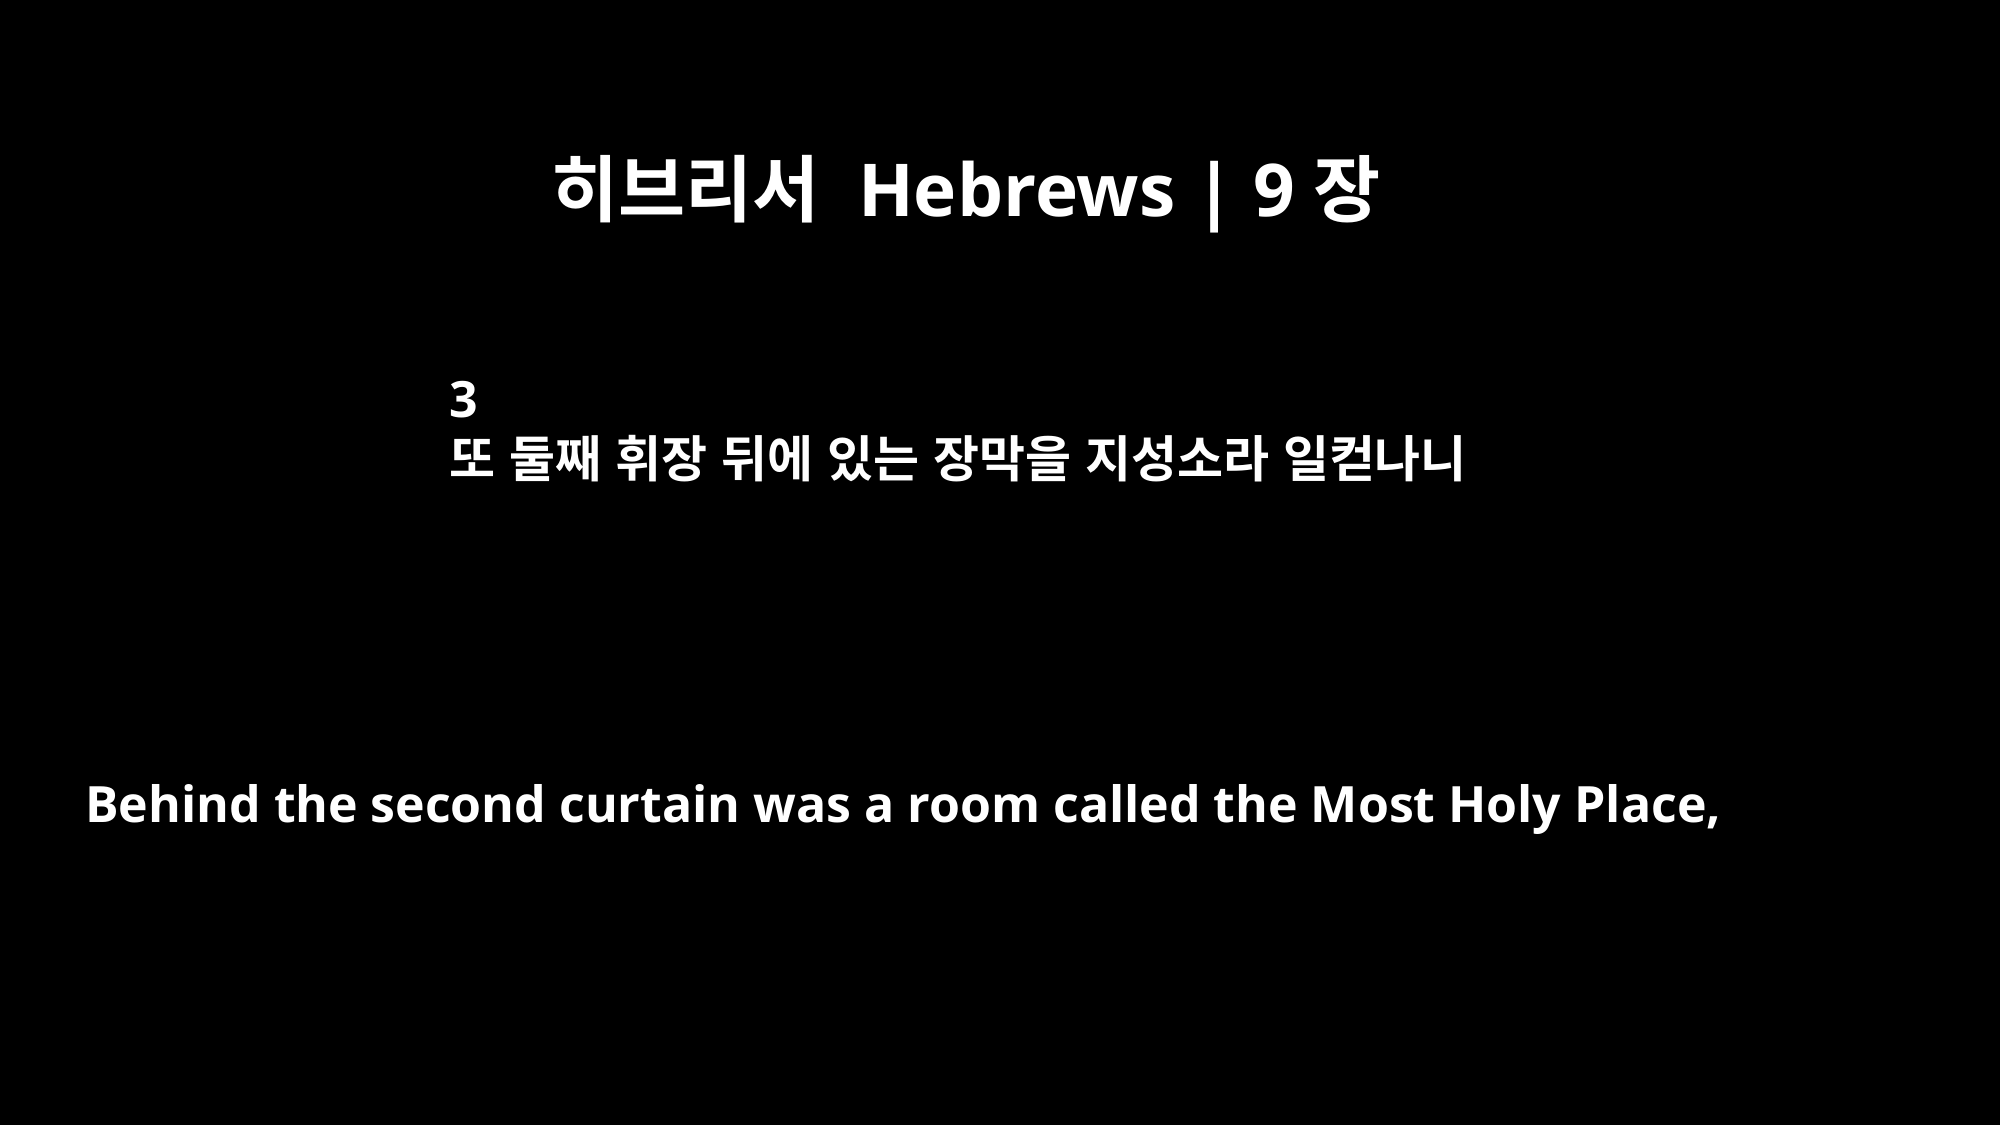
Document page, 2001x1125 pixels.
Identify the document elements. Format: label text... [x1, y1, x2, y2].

text_box 3 또 둘째 휘장 뒤에 있는 장막을 지성소라 일컫나니 [434, 359, 1483, 495]
text_box Behind the second curtain was a room called the Most Holy Place, [70, 764, 1737, 840]
text_box 히브리서 Hebrews | 9장 [536, 136, 1396, 239]
